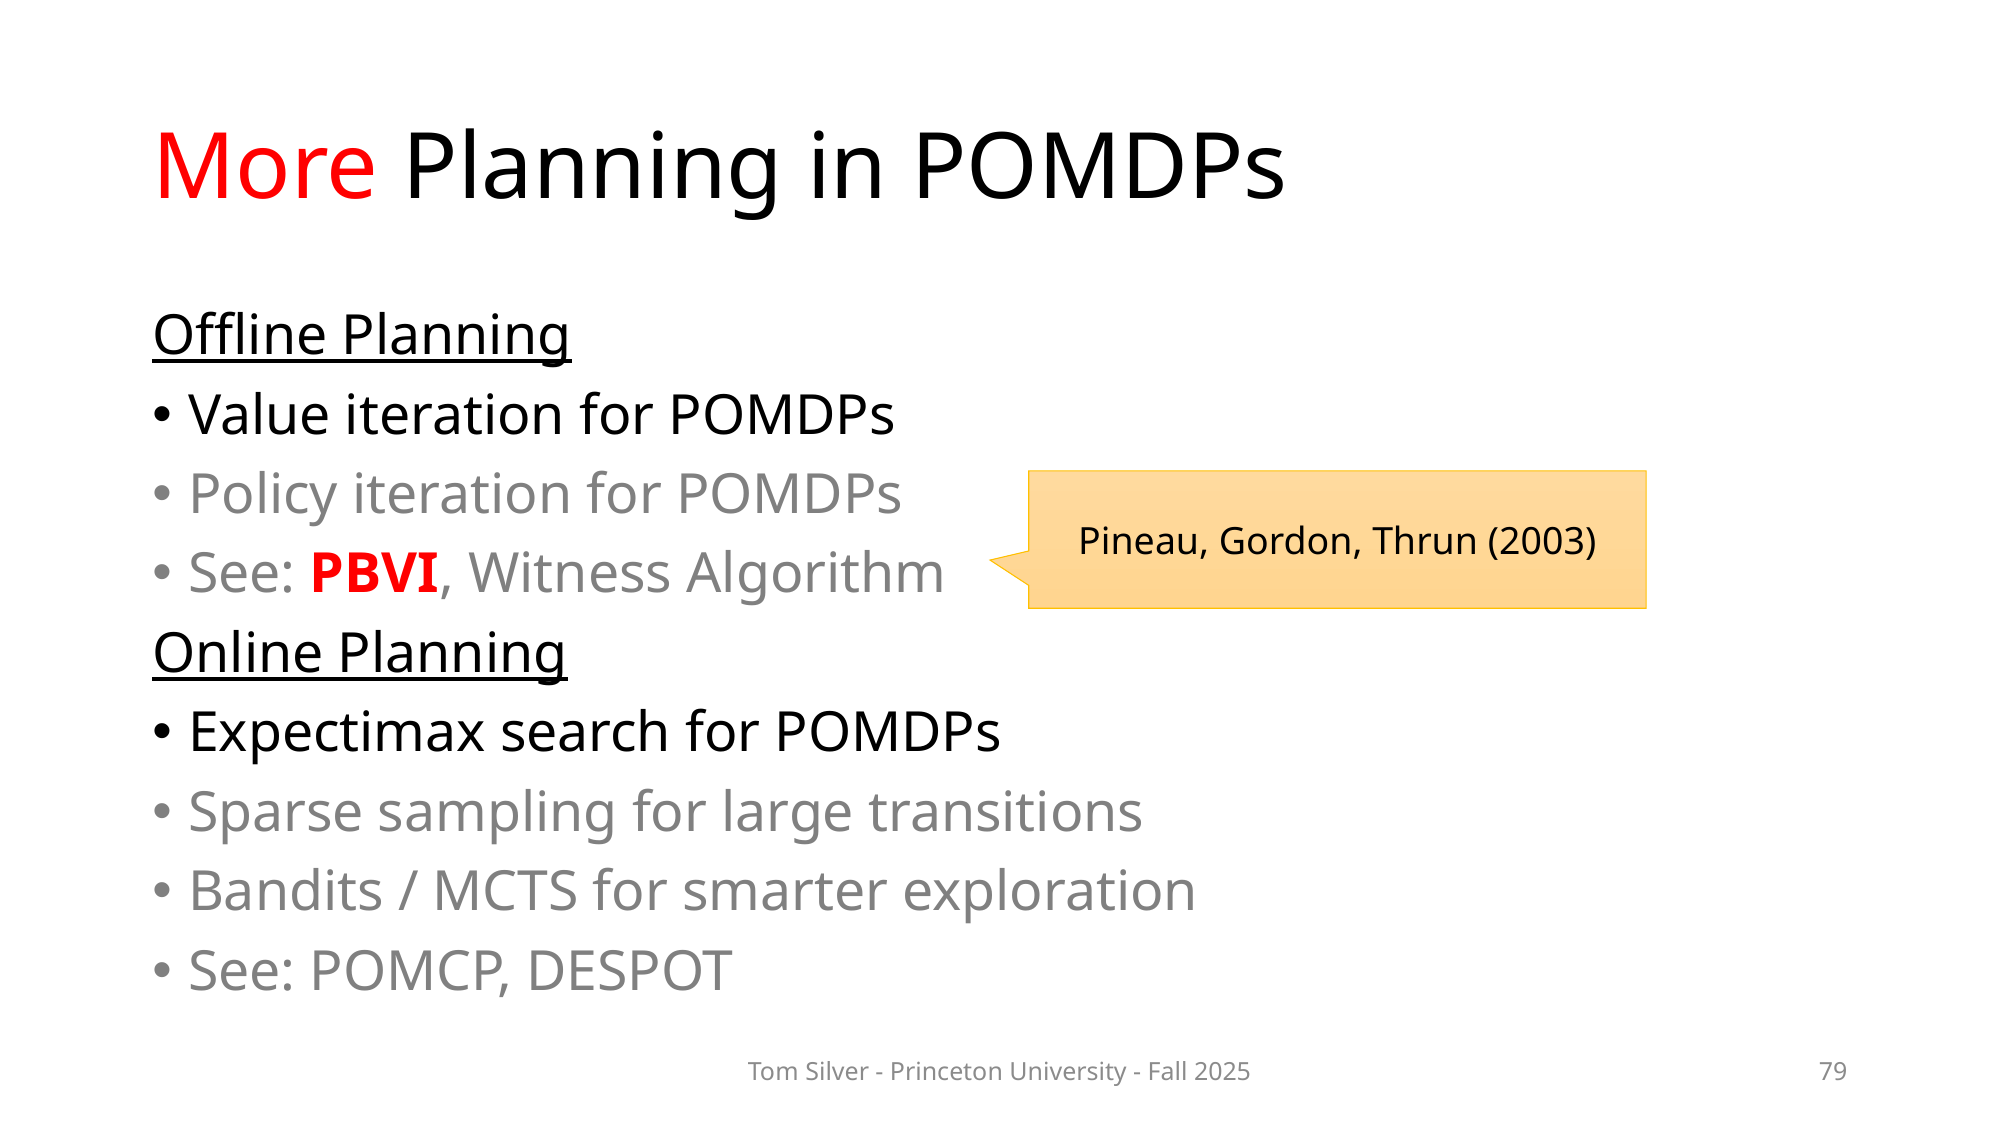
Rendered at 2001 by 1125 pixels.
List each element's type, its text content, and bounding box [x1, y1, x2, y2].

title More Planning in POMDPs [137, 59, 1863, 278]
text_box Pineau, Gordon, Thrun (2003) [988, 470, 1647, 609]
slide_number 79 [1412, 1042, 1863, 1103]
list Offline Planning Value iteration for POMDPs Policy iteration for POMDPs See: PBVI, Witness Algorithm Online Planning Expectimax search for POMDPs Sparse sampling for large transitions Bandits / MCTS for smarter exploration See: POMCP, DESPOT [137, 299, 1863, 1014]
footer Tom Silver - Princeton University - Fall 2025 [662, 1042, 1338, 1103]
